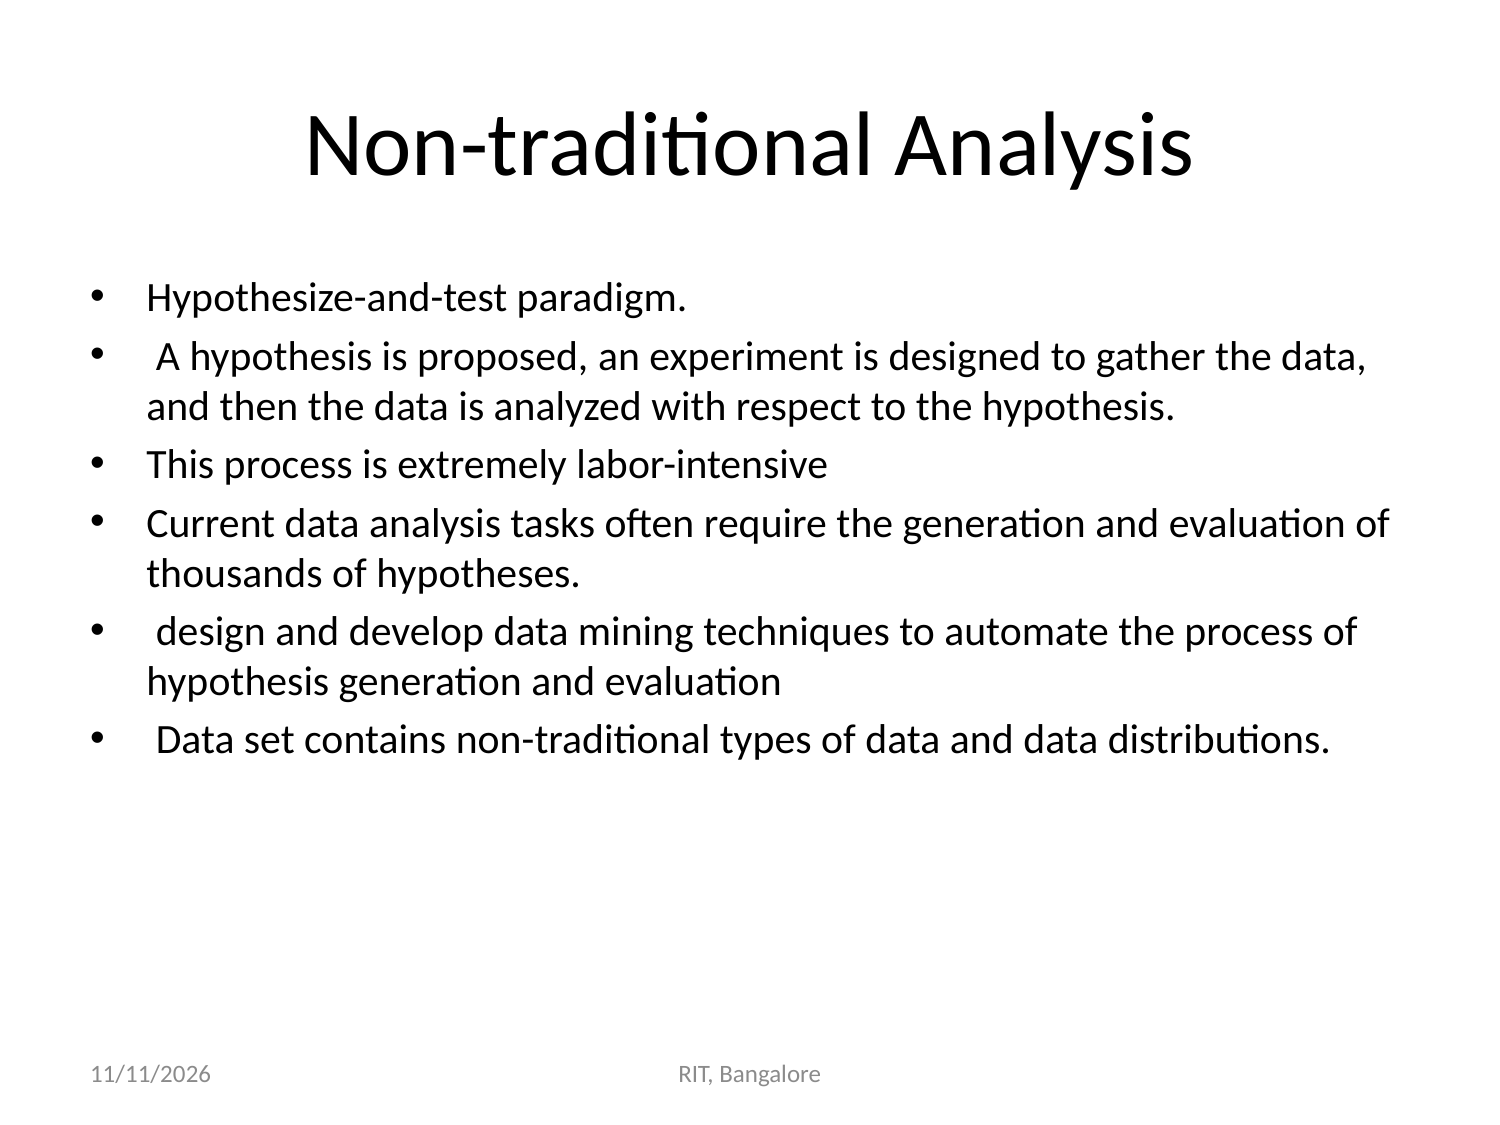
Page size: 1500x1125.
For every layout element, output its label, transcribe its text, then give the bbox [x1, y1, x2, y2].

footer RIT, Bangalore [512, 1042, 988, 1103]
list Hypothesize-and-test paradigm. A hypothesis is proposed, an experiment is designed to gather the data, and then the data is analyzed with respect to the hypothesis. This process is extremely labor-intensive Current data analysis tasks often require the generation and evaluation of thousands of hypotheses. design and develop data mining techniques to automate the process of hypothesis generation and evaluation Data set contains non-traditional types of data and data distributions. [75, 262, 1425, 1005]
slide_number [75, 1042, 425, 1103]
title Non-traditional Analysis [75, 45, 1425, 233]
